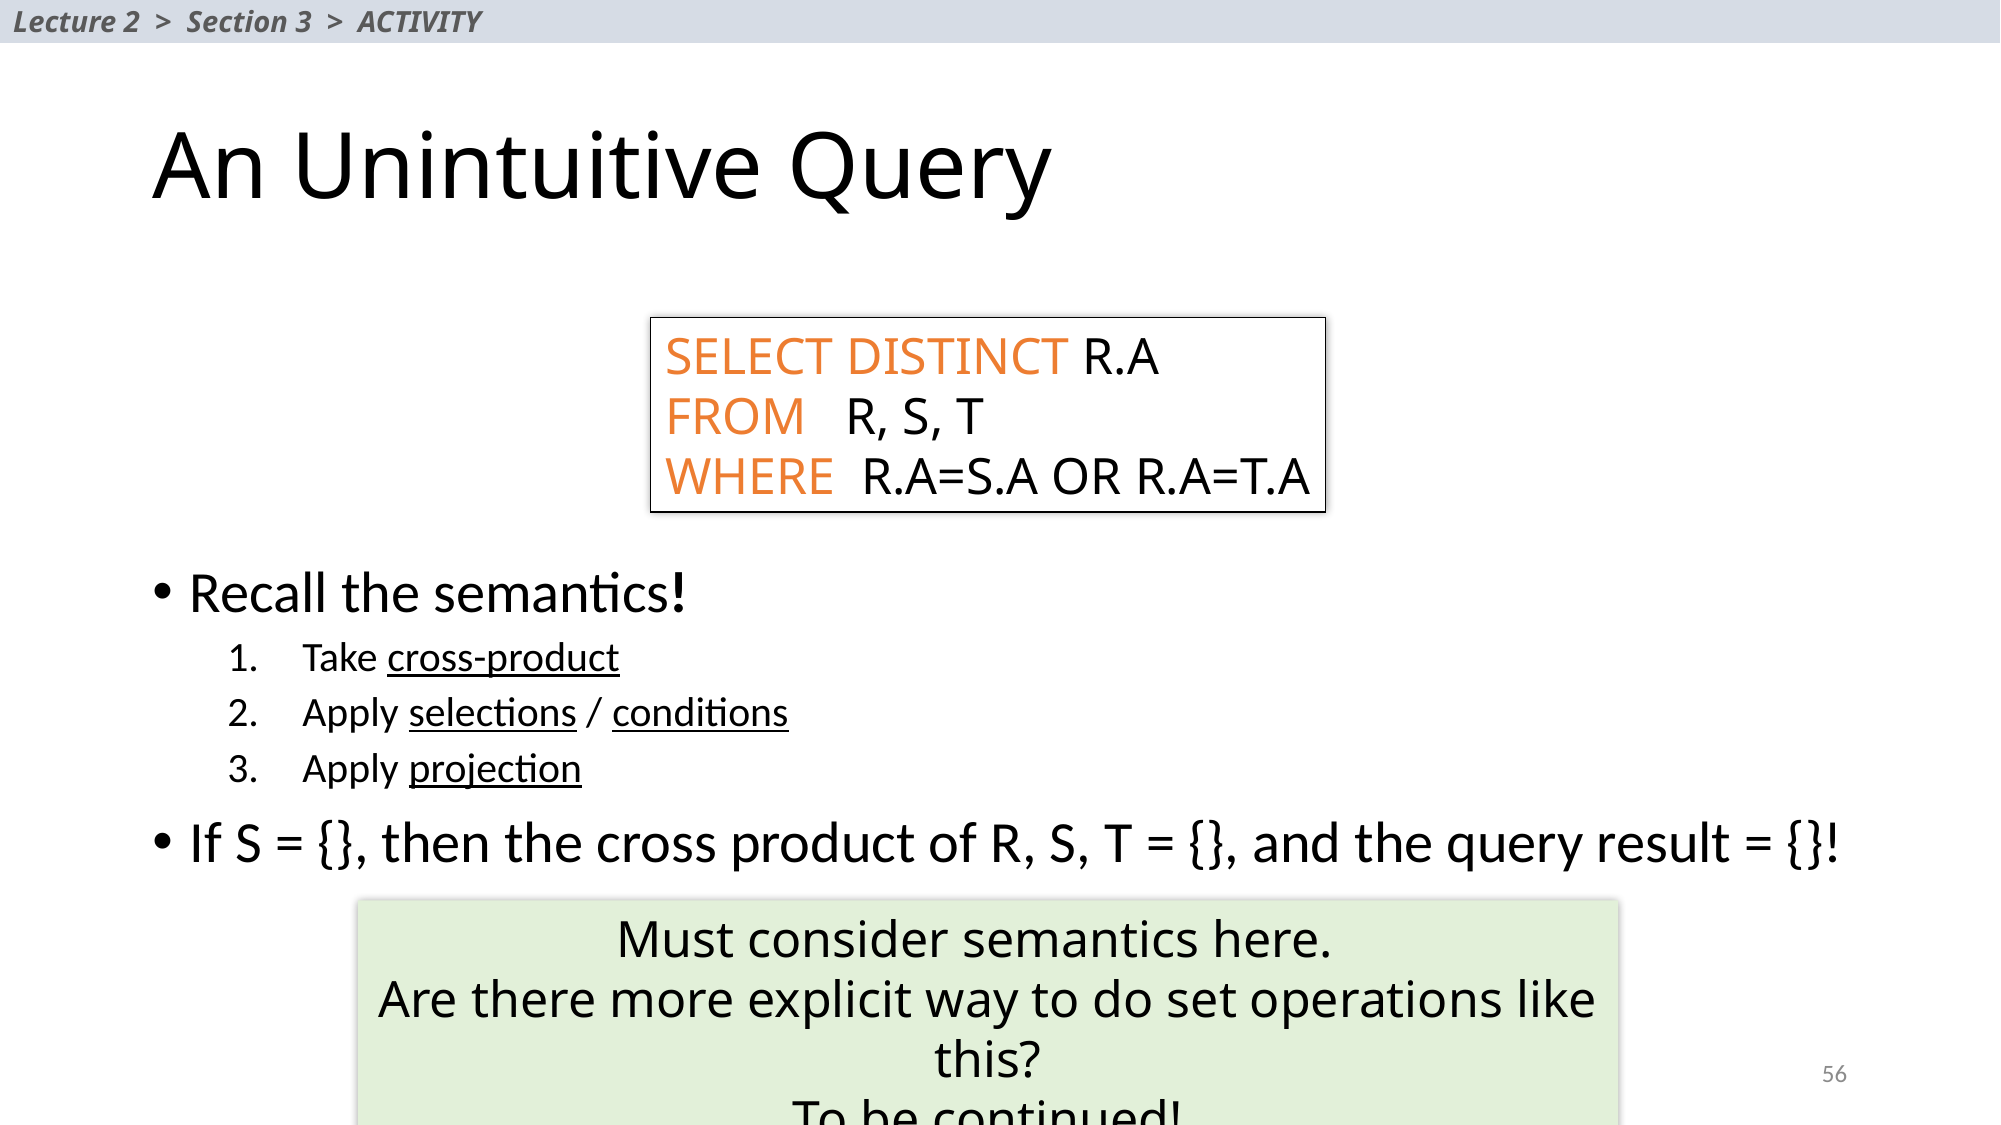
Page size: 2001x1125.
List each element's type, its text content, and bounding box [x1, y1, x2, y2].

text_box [0, 0, 2000, 47]
text_box Recall the semantics! Take cross-product Apply selections / conditions Apply projection If S = {}, then the cross product of R, S, T = {}, and the query result = {}! [137, 554, 1907, 896]
slide_number 56 [1627, 1042, 1863, 1103]
text_box Must consider semantics here. Are there more explicit way to do set operations like this? To be continued! [357, 900, 1619, 1125]
title An Unintuitive Query [137, 59, 1863, 278]
text_box SELECT DISTINCT R.A FROM R, S, T WHERE R.A=S.A OR R.A=T.A [650, 317, 1326, 513]
